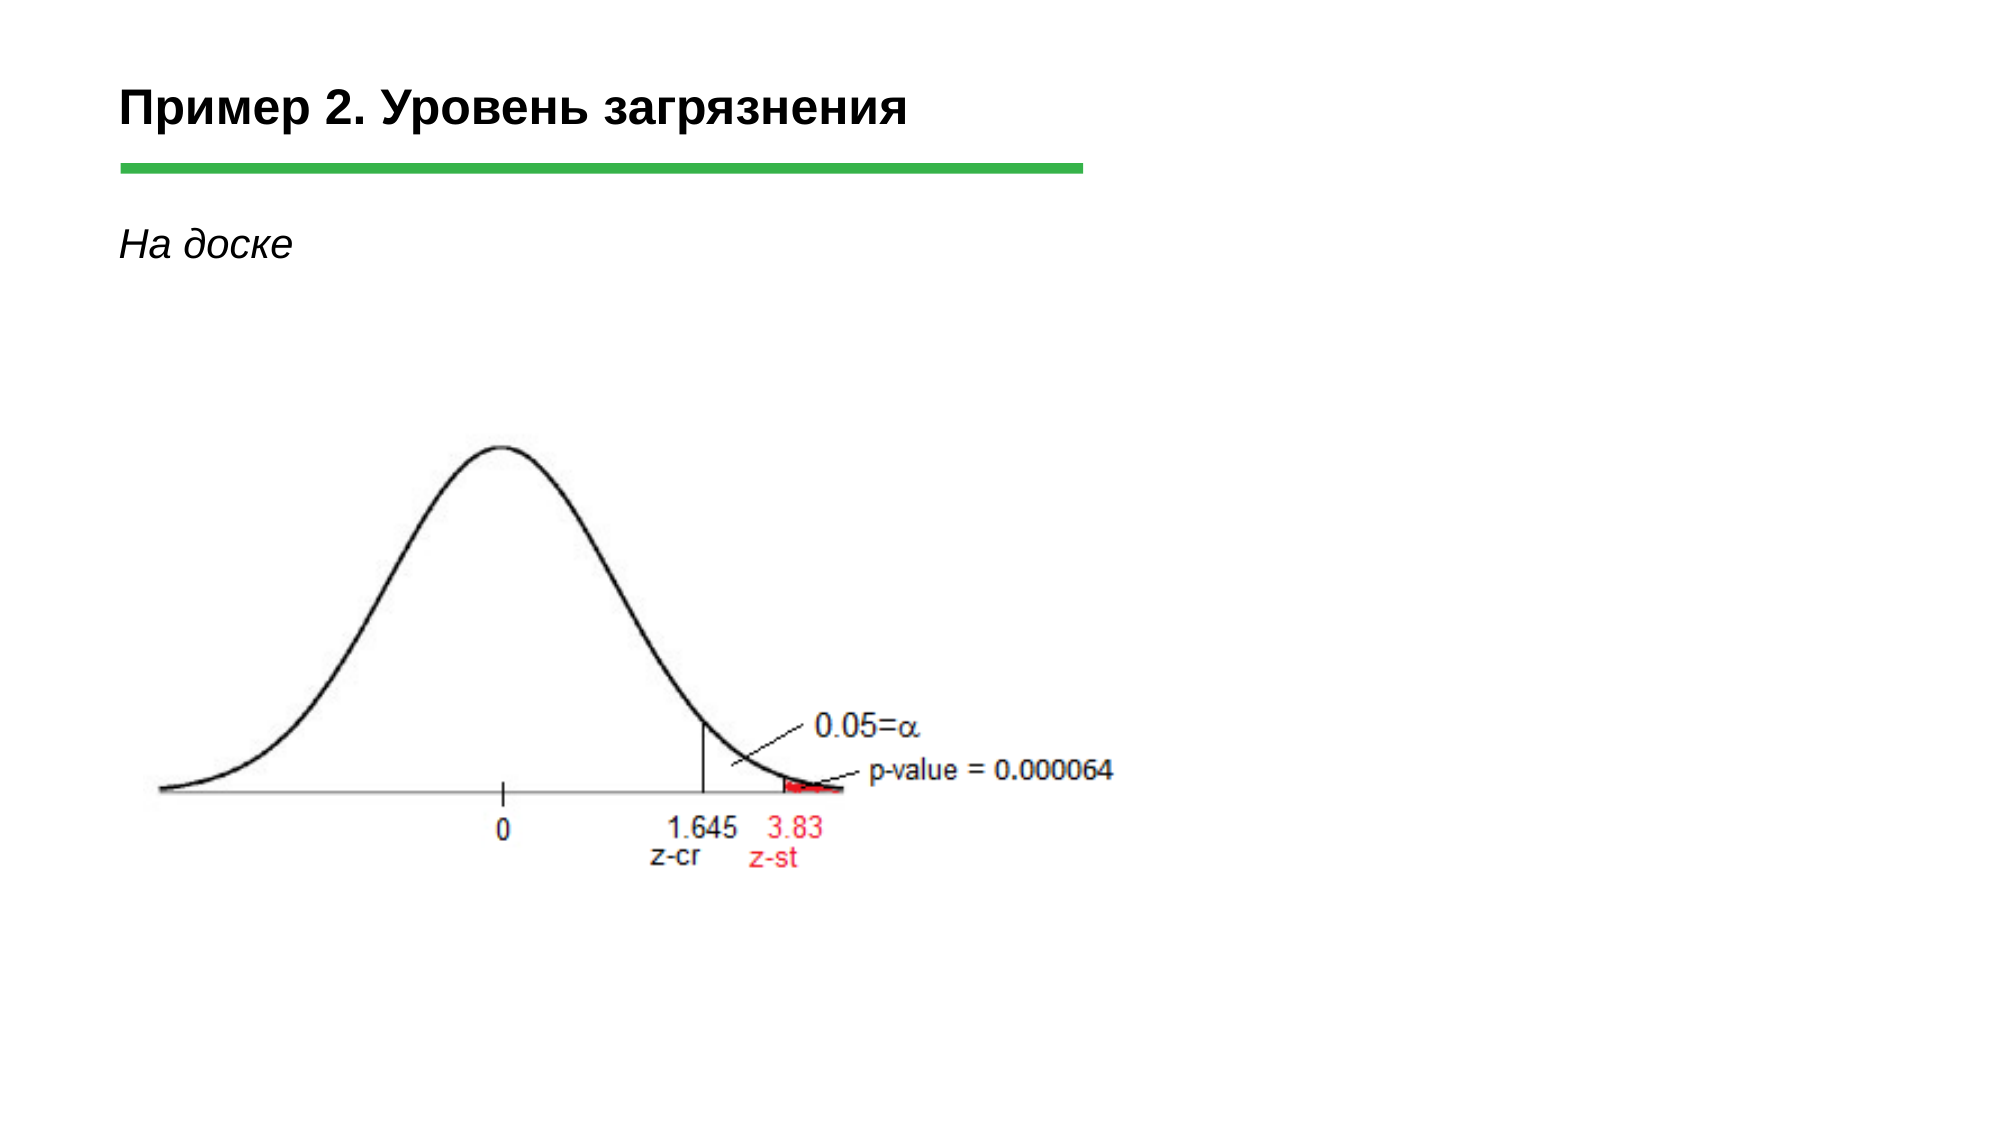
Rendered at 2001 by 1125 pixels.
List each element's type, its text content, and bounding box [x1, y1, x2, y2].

list Пример 2. Уровень загрязнения [103, 78, 1074, 139]
list На доске [103, 215, 1004, 1037]
picture [143, 422, 1130, 896]
